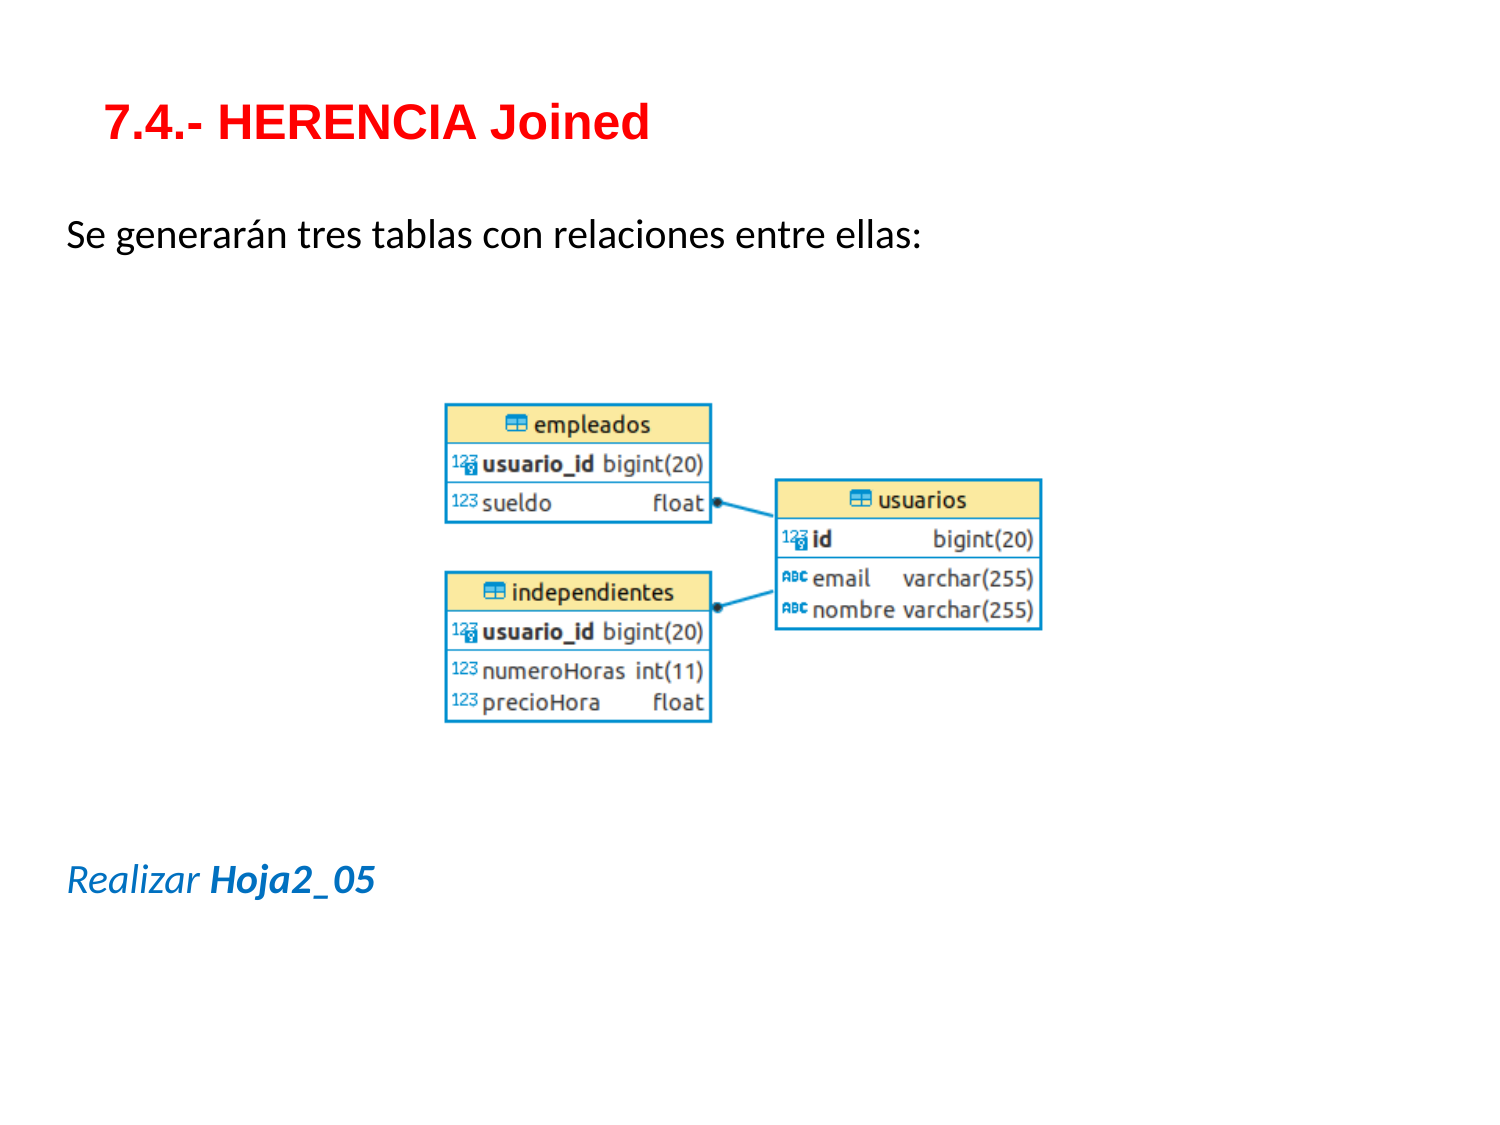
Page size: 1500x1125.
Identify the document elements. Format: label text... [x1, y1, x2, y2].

text_box Se generarán tres tablas con relaciones entre ellas: Realizar Hoja2_05 [51, 198, 1402, 1007]
text_box 7.4.- HERENCIA Joined [88, 82, 1425, 157]
picture [437, 383, 1063, 742]
